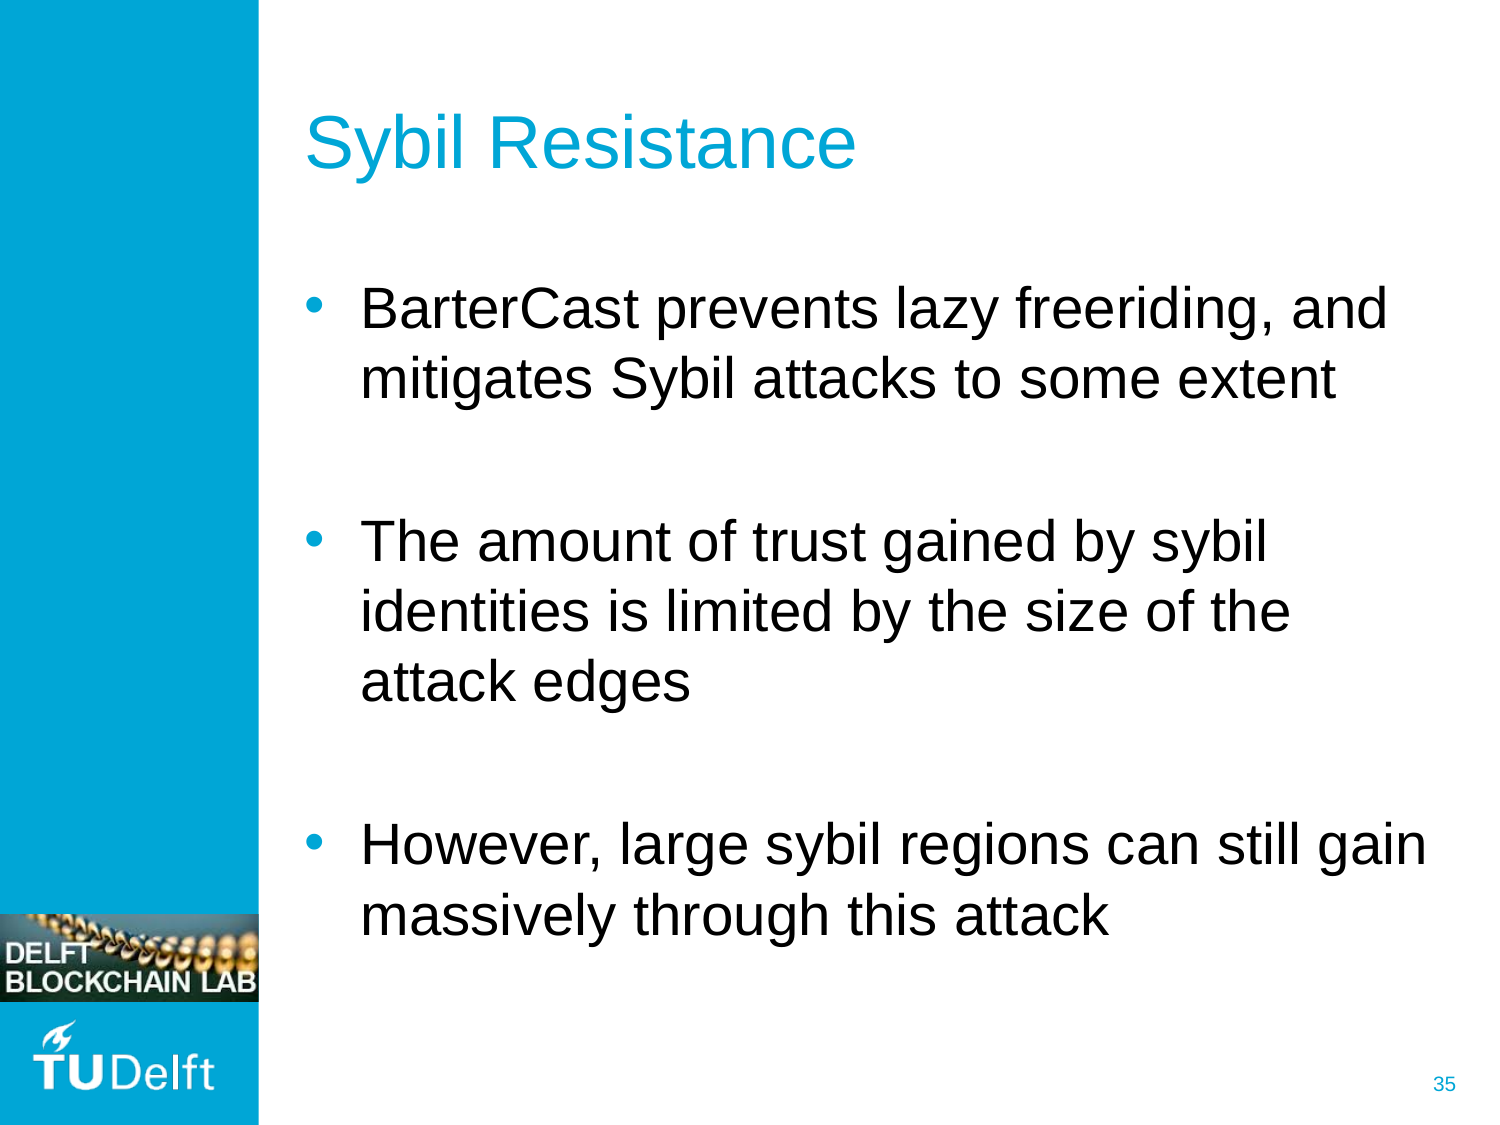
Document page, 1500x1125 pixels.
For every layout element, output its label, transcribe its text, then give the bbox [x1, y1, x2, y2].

list BarterCast prevents lazy freeriding, and mitigates Sybil attacks to some extent The amount of trust gained by sybil identities is limited by the size of the attack edges However, large sybil regions can still gain massively through this attack [289, 262, 1455, 1025]
picture [0, 915, 259, 1001]
title Sybil Resistance [289, 45, 1455, 233]
